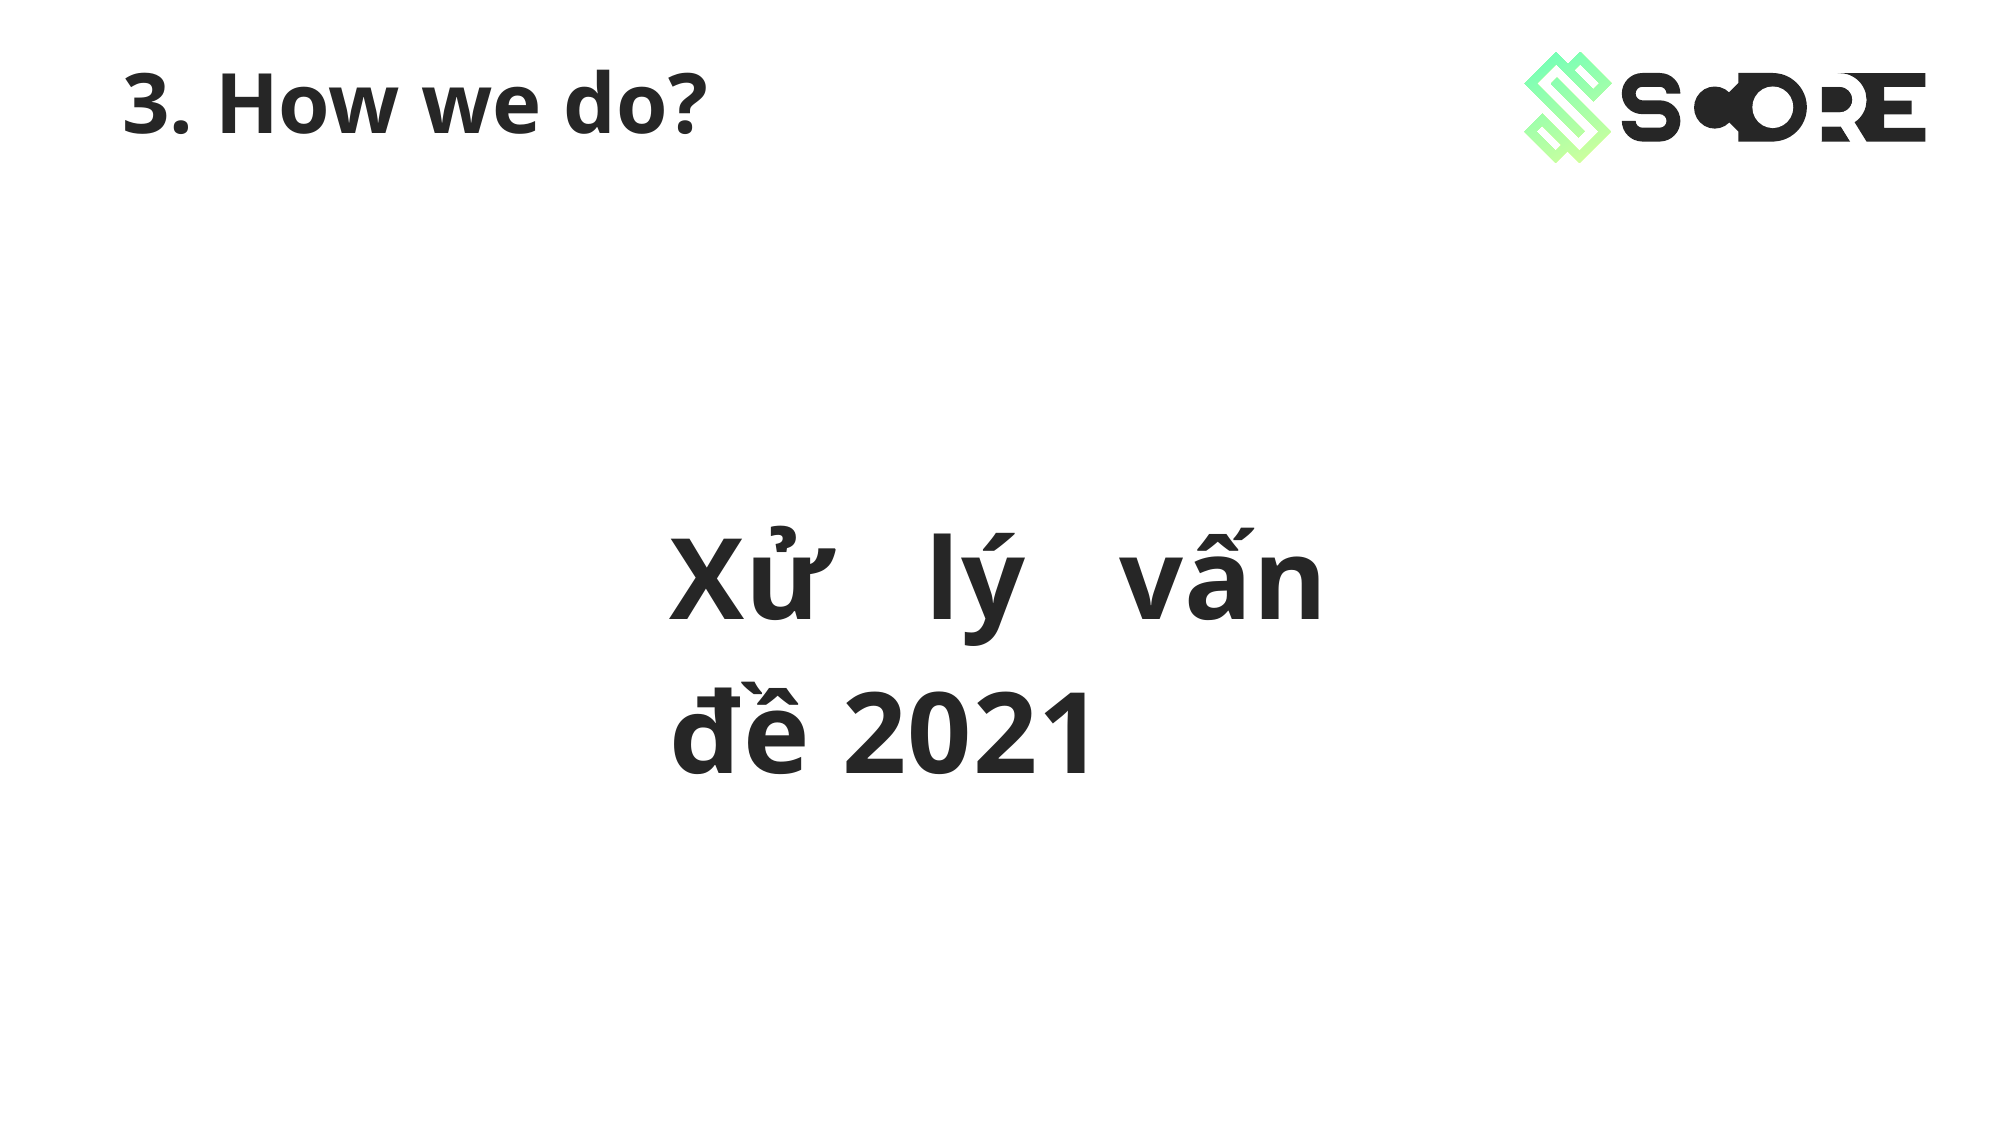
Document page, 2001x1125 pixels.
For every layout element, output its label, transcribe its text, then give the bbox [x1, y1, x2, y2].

text_box [1523, 50, 1613, 139]
text_box [1823, 88, 1851, 111]
text_box 3. How we do? [107, 43, 723, 158]
text_box [1729, 71, 1806, 143]
text_box [1693, 85, 1737, 130]
text_box [1823, 128, 1849, 143]
text_box [1620, 71, 1682, 143]
text_box [1806, 71, 1865, 143]
text_box [1837, 72, 1927, 143]
text_box Xử lý vấn đề 2021 [654, 481, 1346, 804]
text_box [1522, 76, 1613, 165]
text_box [1751, 85, 1795, 130]
